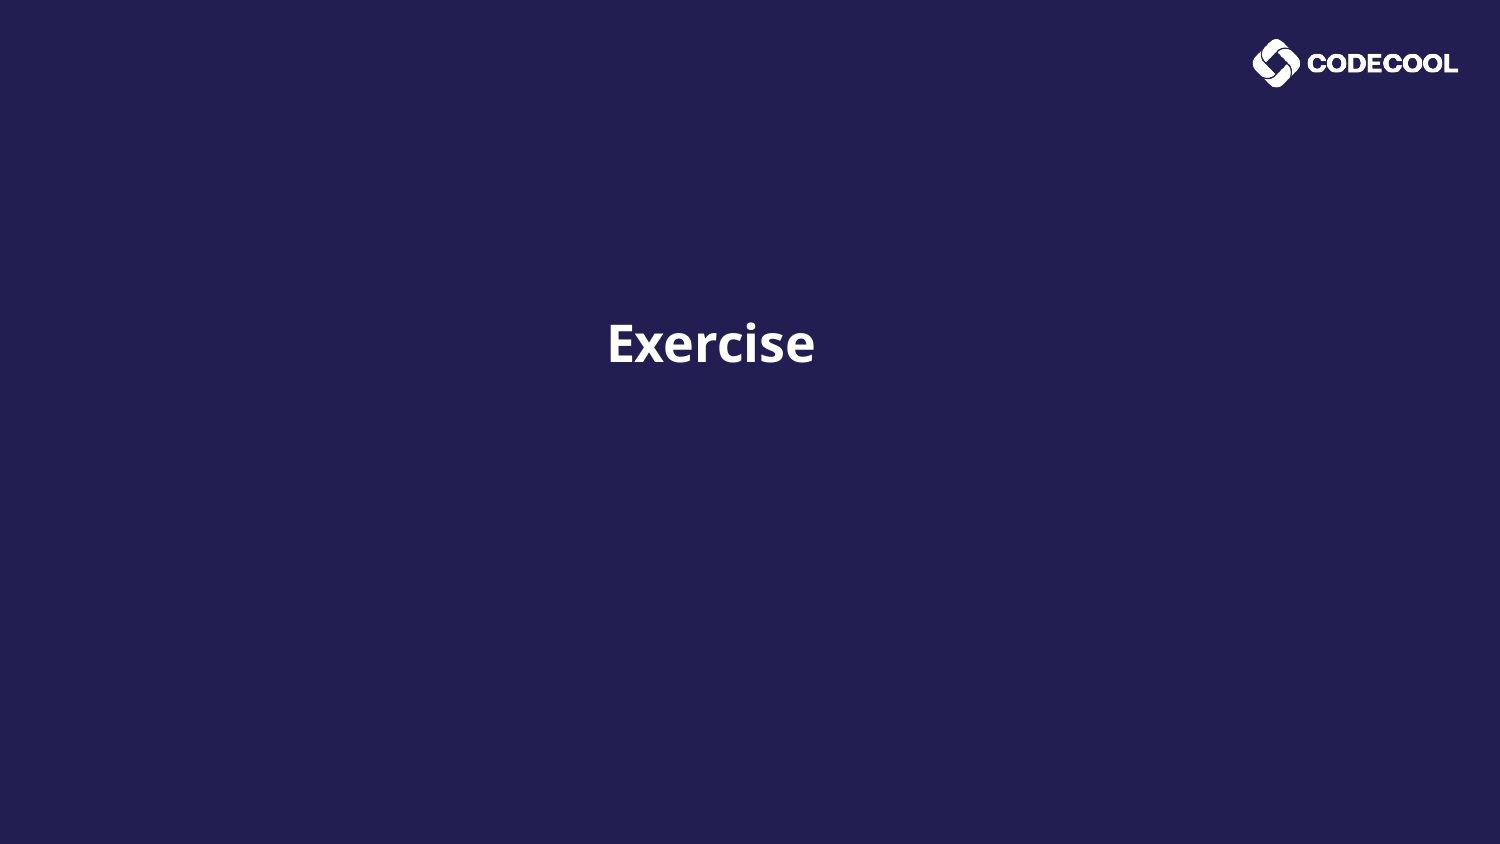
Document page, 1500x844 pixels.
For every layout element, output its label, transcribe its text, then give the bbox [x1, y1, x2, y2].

picture [1248, 35, 1465, 91]
title Exercise [590, 295, 1096, 426]
